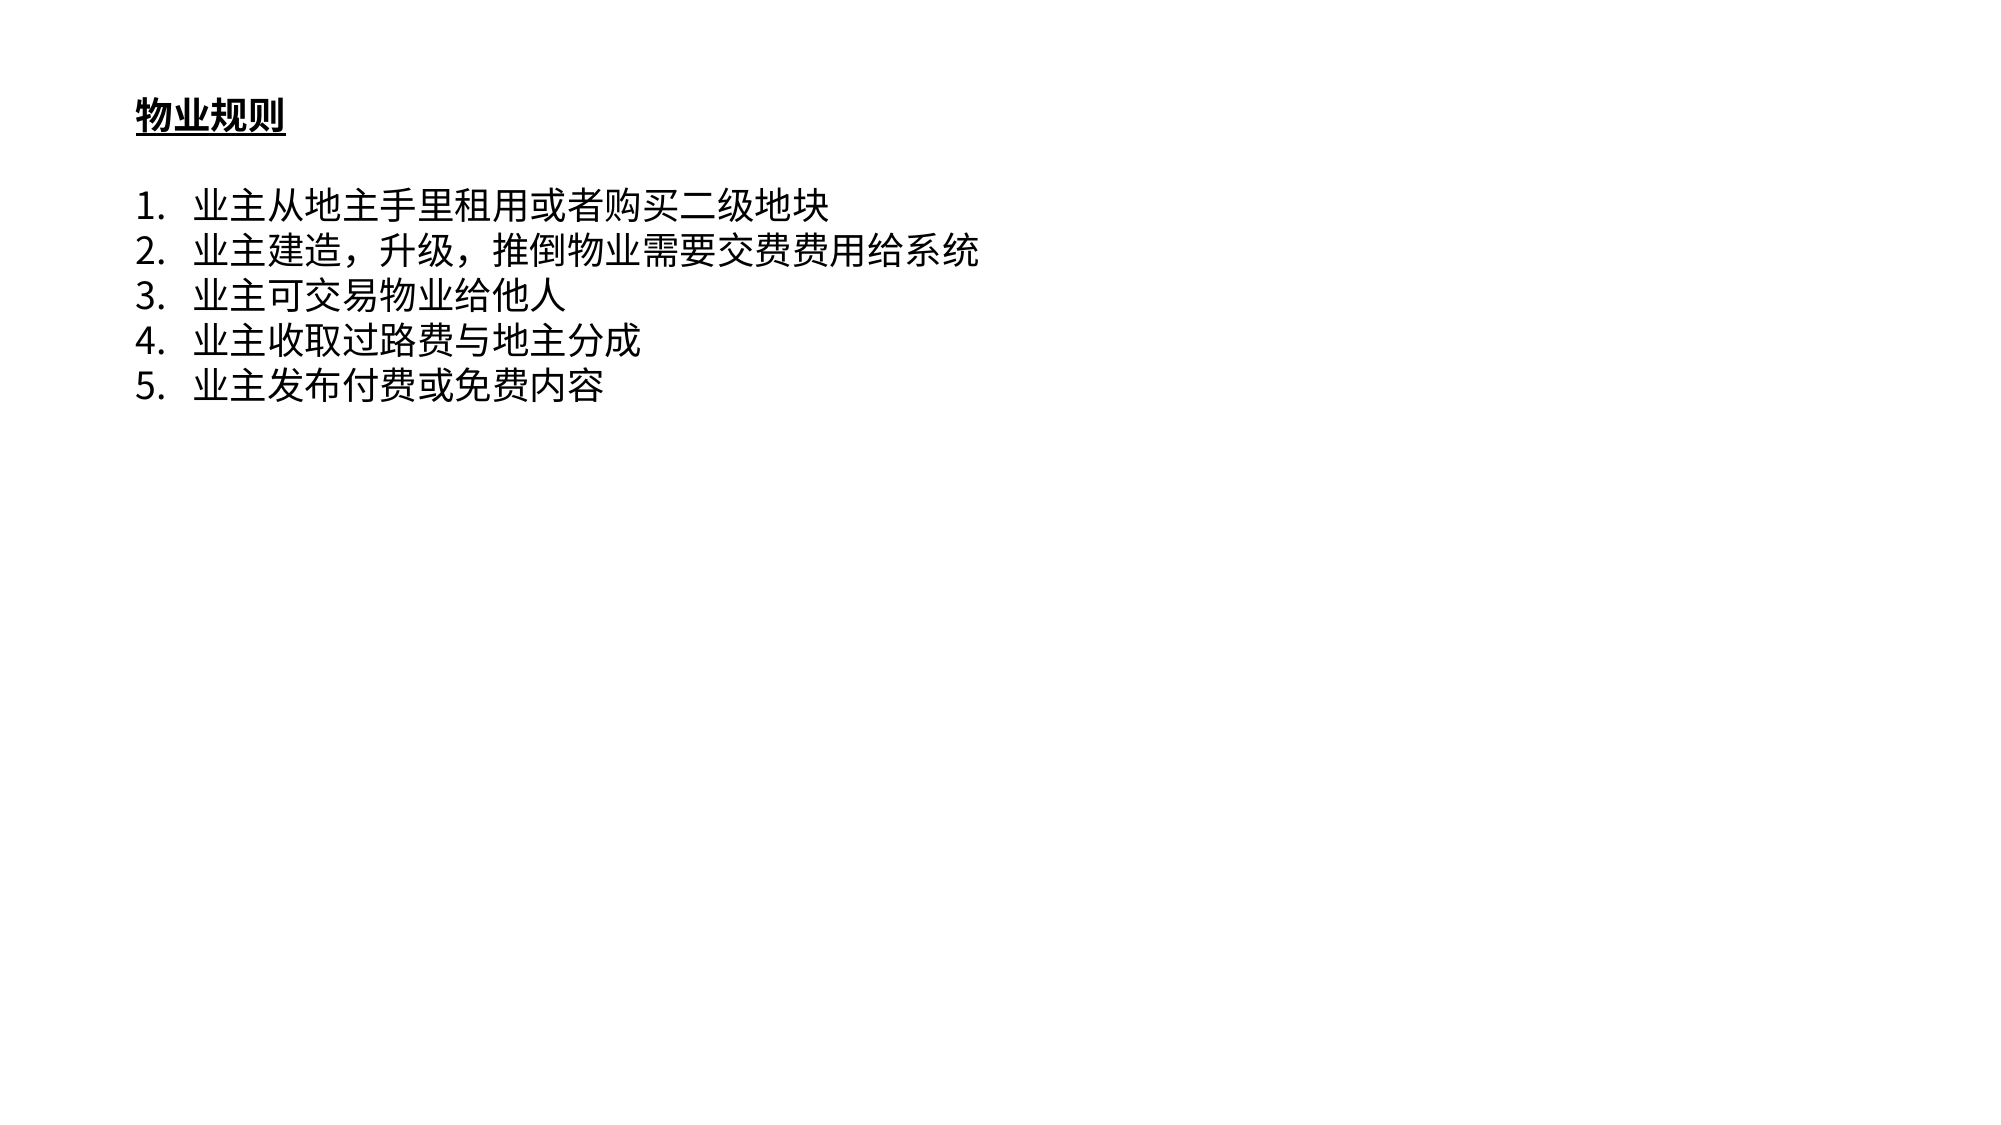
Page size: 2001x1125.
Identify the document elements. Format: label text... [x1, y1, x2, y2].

text_box 物业规则 业主从地主手里租用或者购买二级地块 业主建造，升级，推倒物业需要交费费用给系统 业主可交易物业给他人 业主收取过路费与地主分成 业主发布付费或免费内容 [121, 84, 1811, 550]
